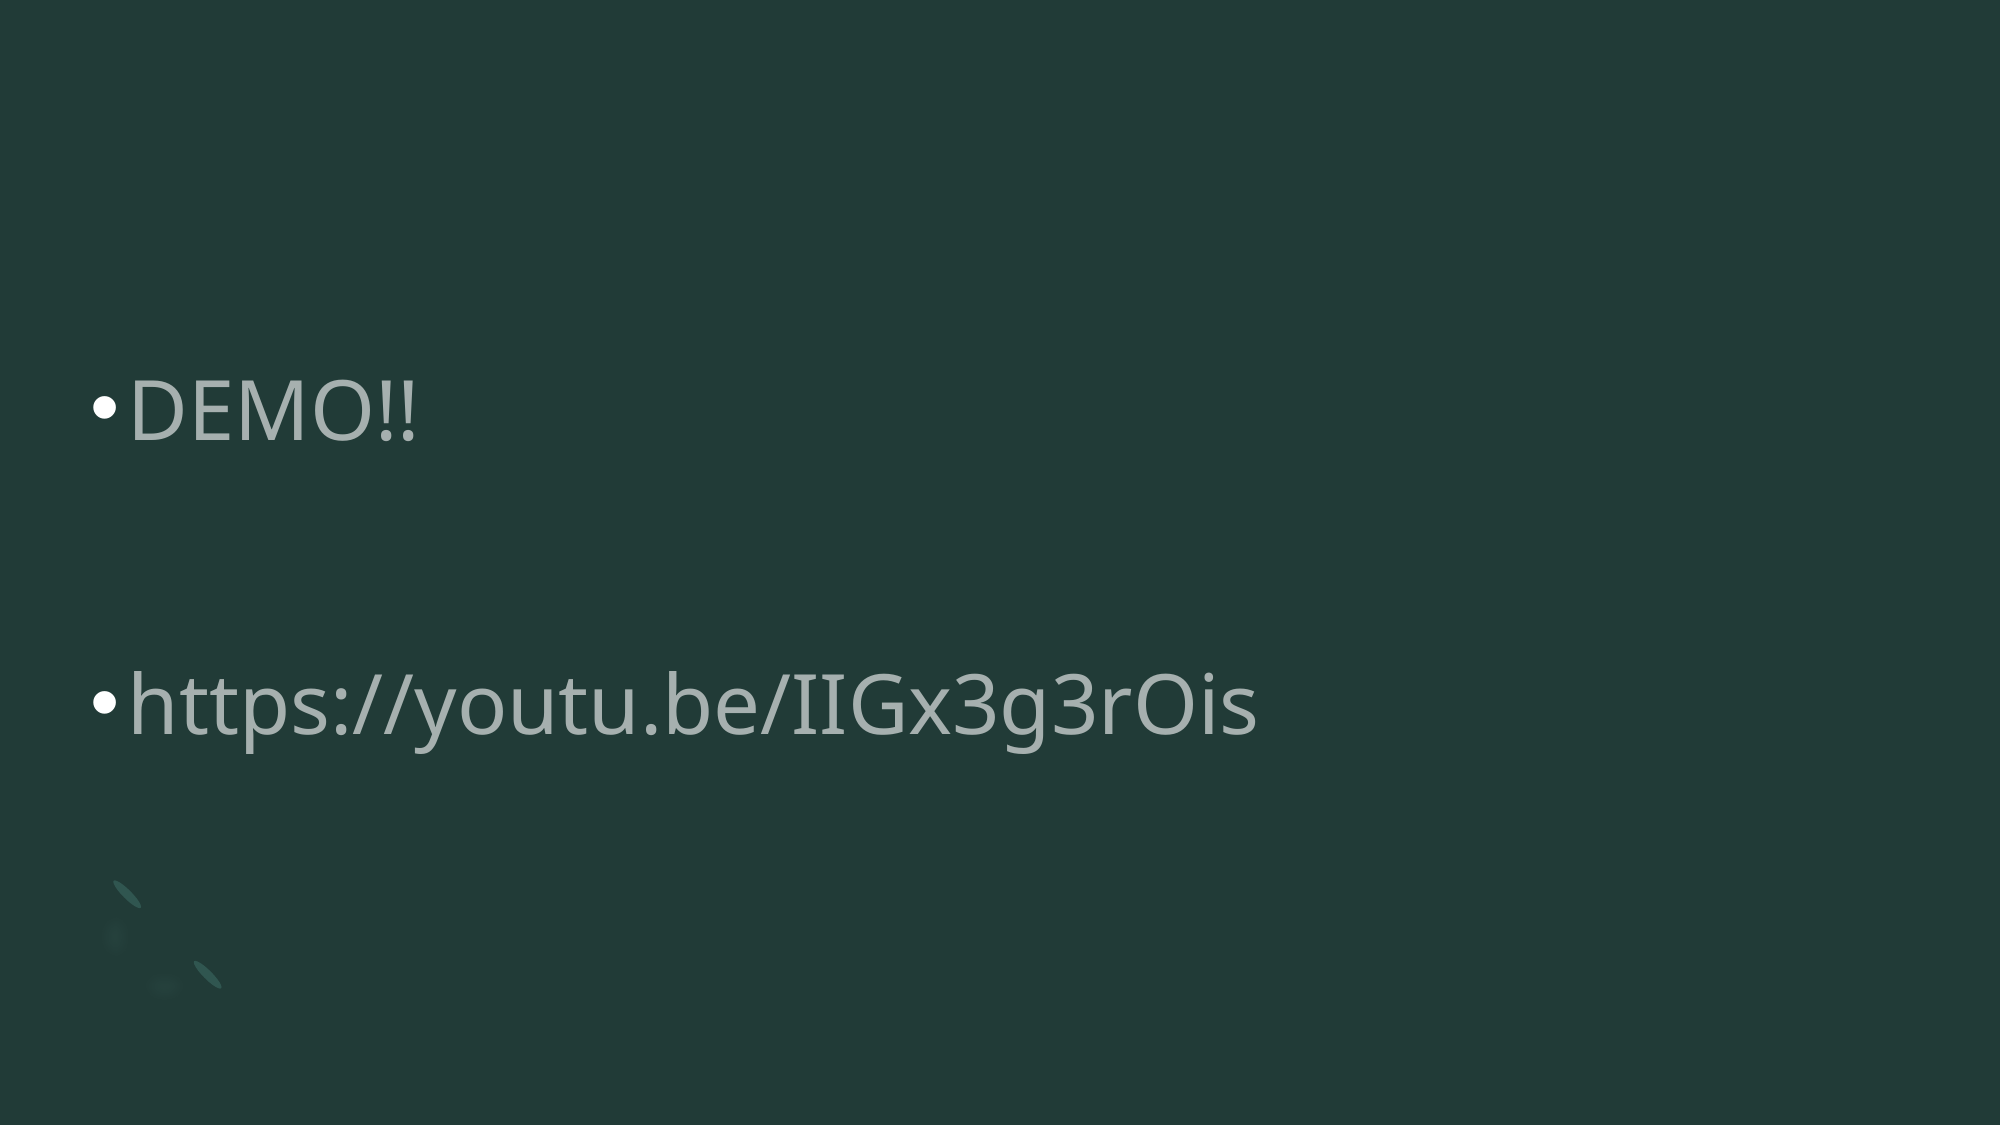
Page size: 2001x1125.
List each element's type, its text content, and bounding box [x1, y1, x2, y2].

list DEMO!! https://youtu.be/IIGx3g3rOis [90, 346, 1910, 1000]
